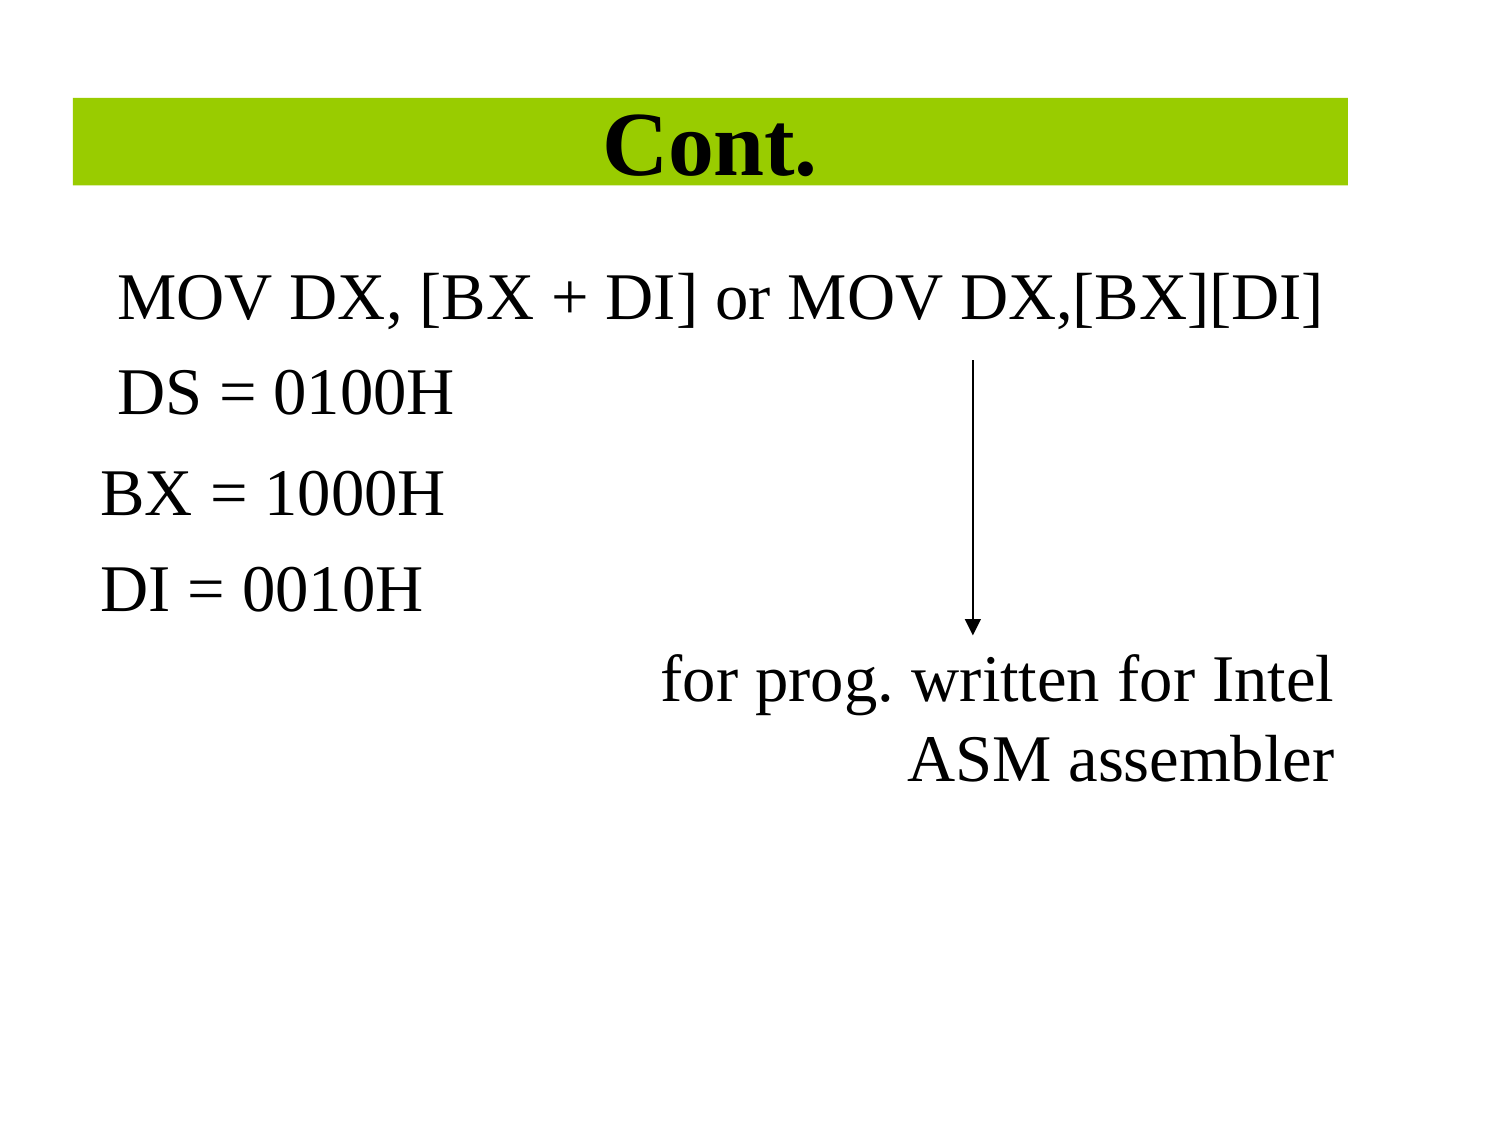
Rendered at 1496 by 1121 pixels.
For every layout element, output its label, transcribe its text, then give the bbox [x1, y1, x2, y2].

text_box [72, 97, 600, 186]
text_box MOV DX, [BX + DI] or MOV DX,[BX][DI] DS = 0100H BX = 1000H DI = 0010H for prog. written for Intel ASM assembler [98, 235, 1336, 795]
text_box [821, 97, 1348, 186]
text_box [964, 360, 982, 636]
title Cont. [600, 81, 821, 235]
